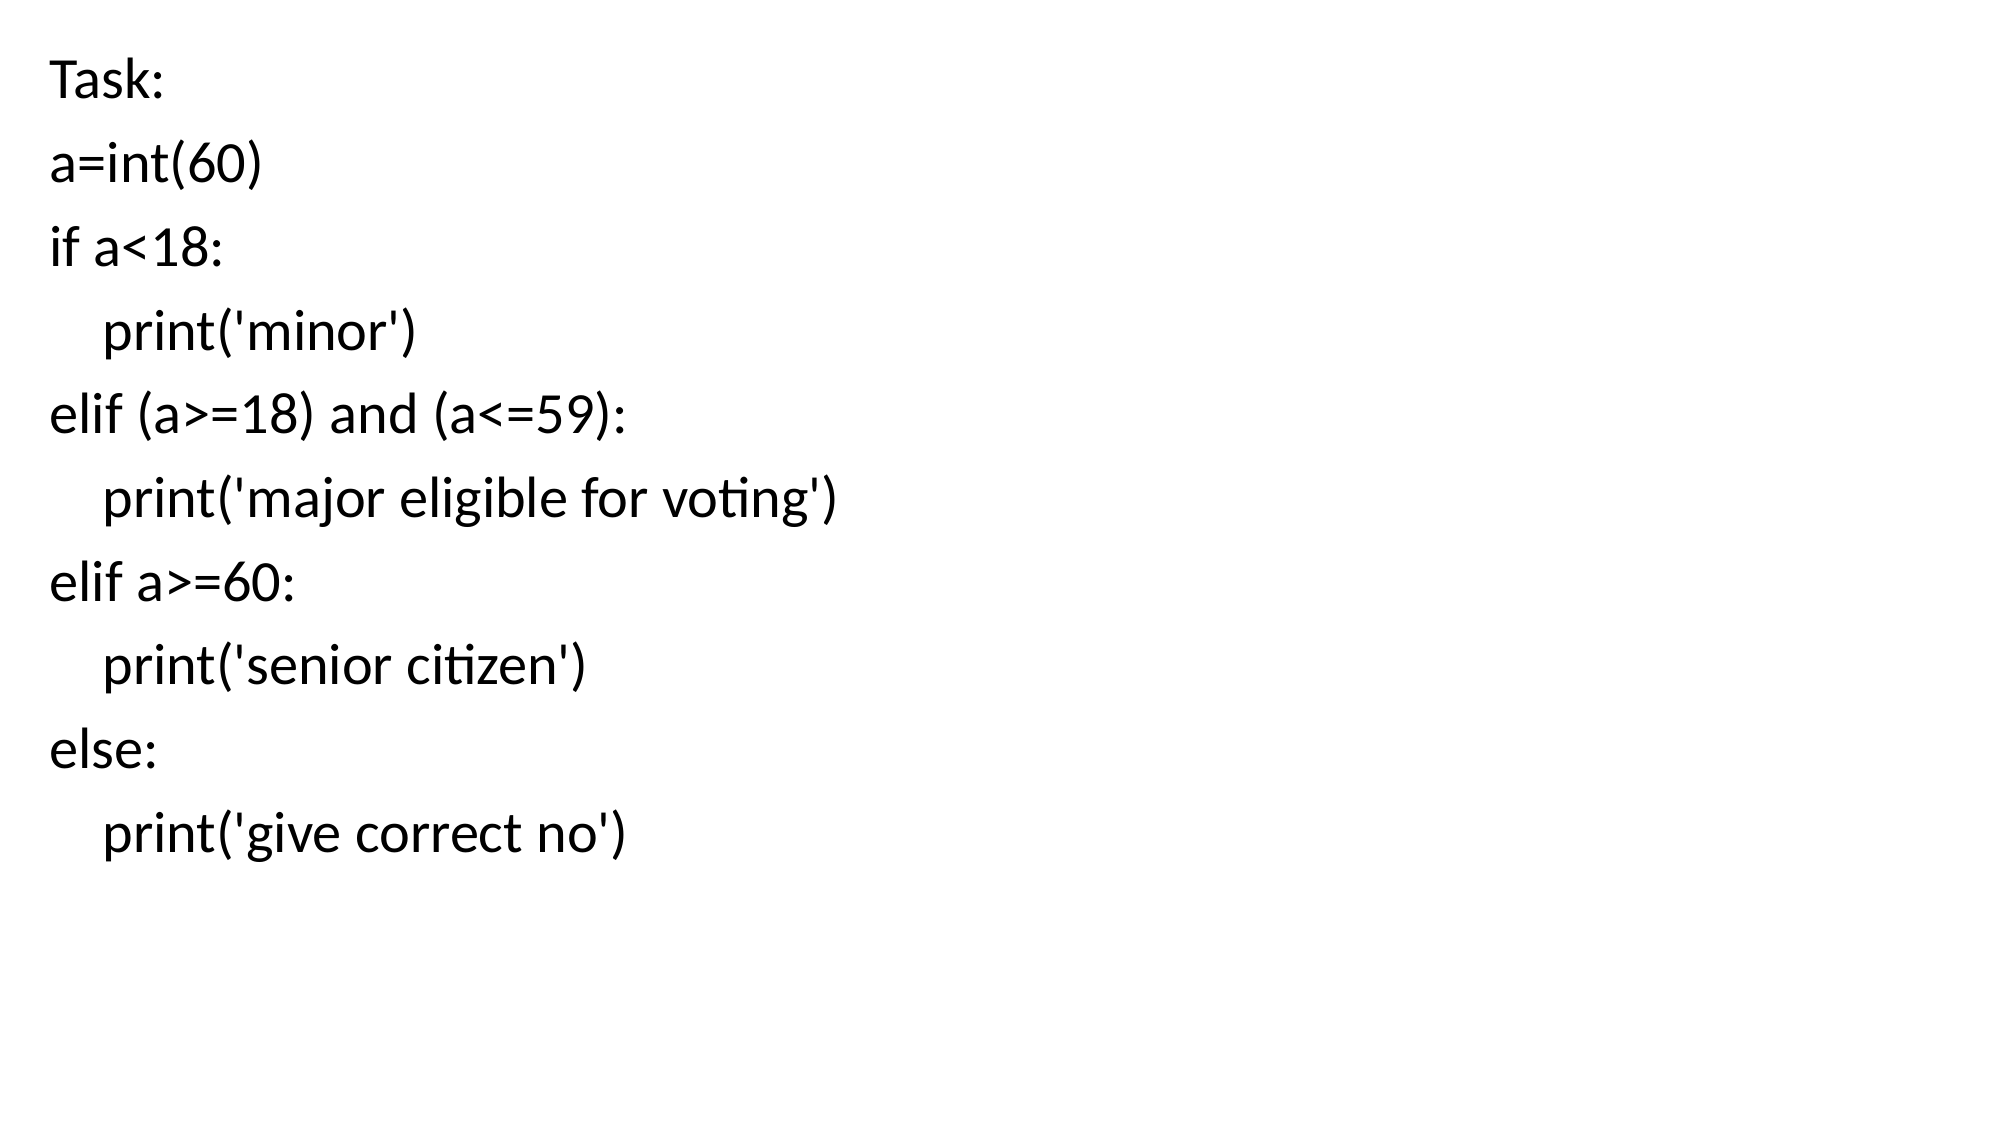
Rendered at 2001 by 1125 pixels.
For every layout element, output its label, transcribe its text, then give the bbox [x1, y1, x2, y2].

list Task: a=int(60) if a<18: print('minor') elif (a>=18) and (a<=59): print('major eligible for voting') elif a>=60: print('senior citizen') else: print('give correct no') [34, 41, 1863, 1014]
